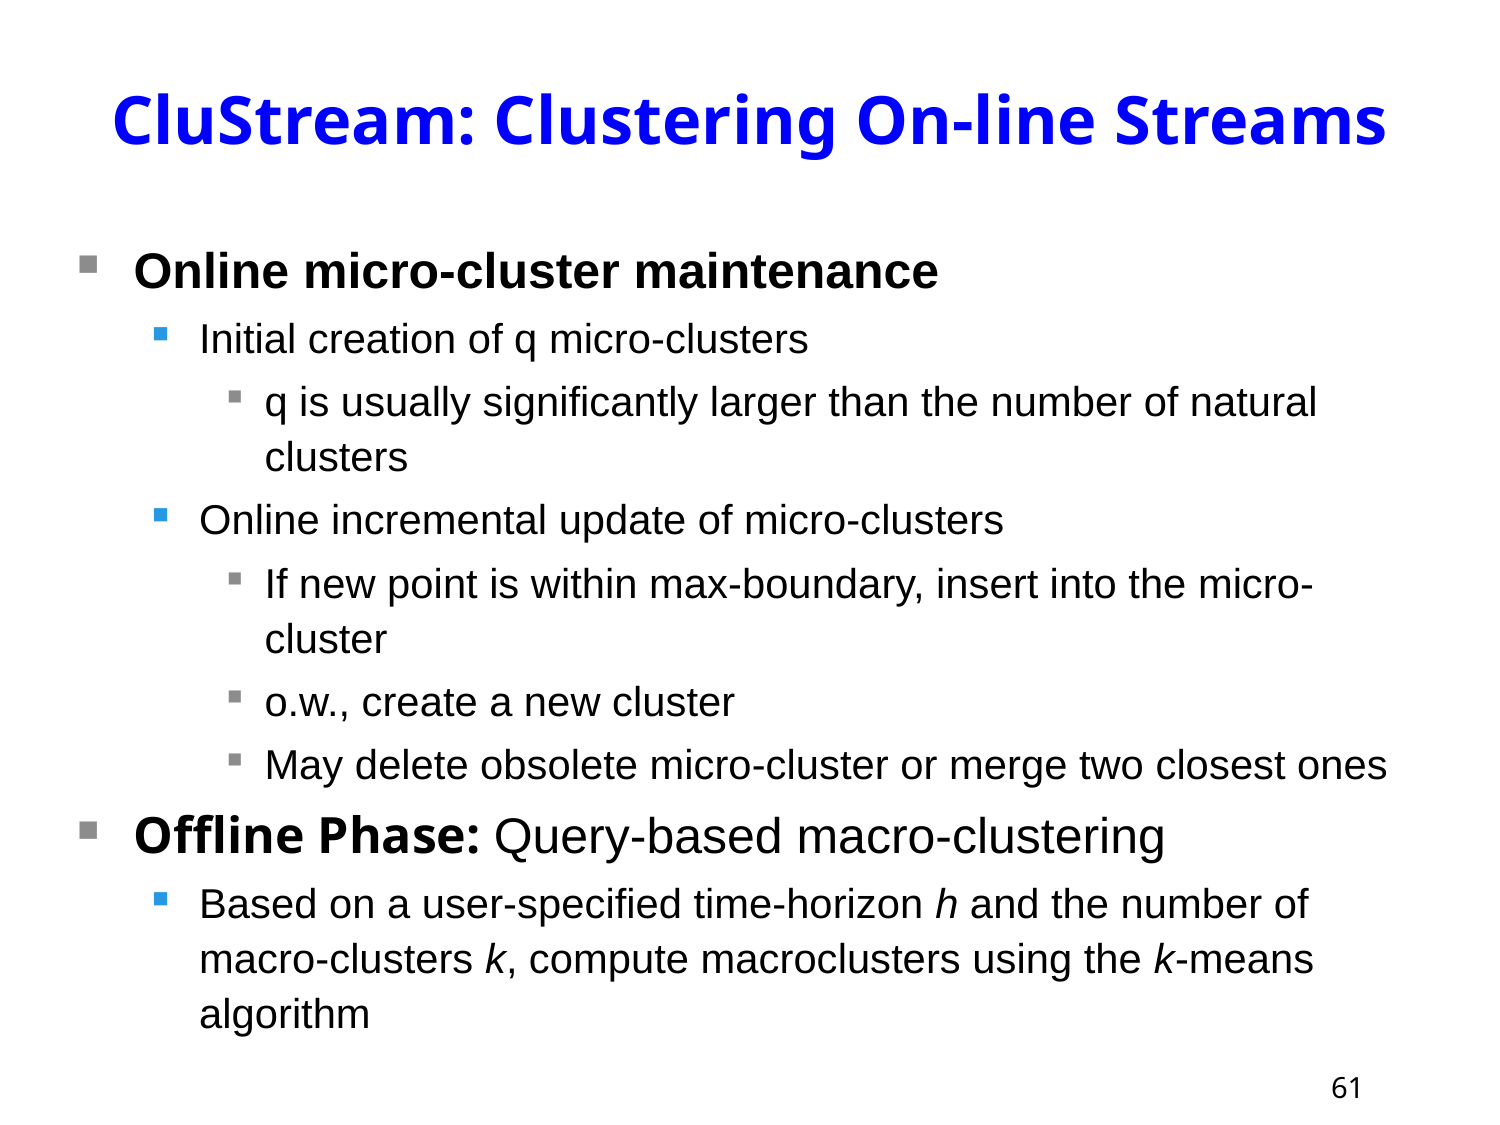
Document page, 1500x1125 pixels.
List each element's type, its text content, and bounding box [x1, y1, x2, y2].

text_box Online micro-cluster maintenance Initial creation of q micro-clusters q is usually significantly larger than the number of natural clusters Online incremental update of micro-clusters If new point is within max-boundary, insert into the micro-cluster o.w., create a new cluster May delete obsolete micro-cluster or merge two closest ones Offline Phase: Query-based macro-clustering Based on a user-specified time-horizon h and the number of macro-clusters k, compute macroclusters using the k-means algorithm [62, 224, 1413, 1088]
slide_number 61 [1218, 1088, 1380, 1120]
text_box CluStream: Clustering On-line Streams [0, 62, 1500, 165]
